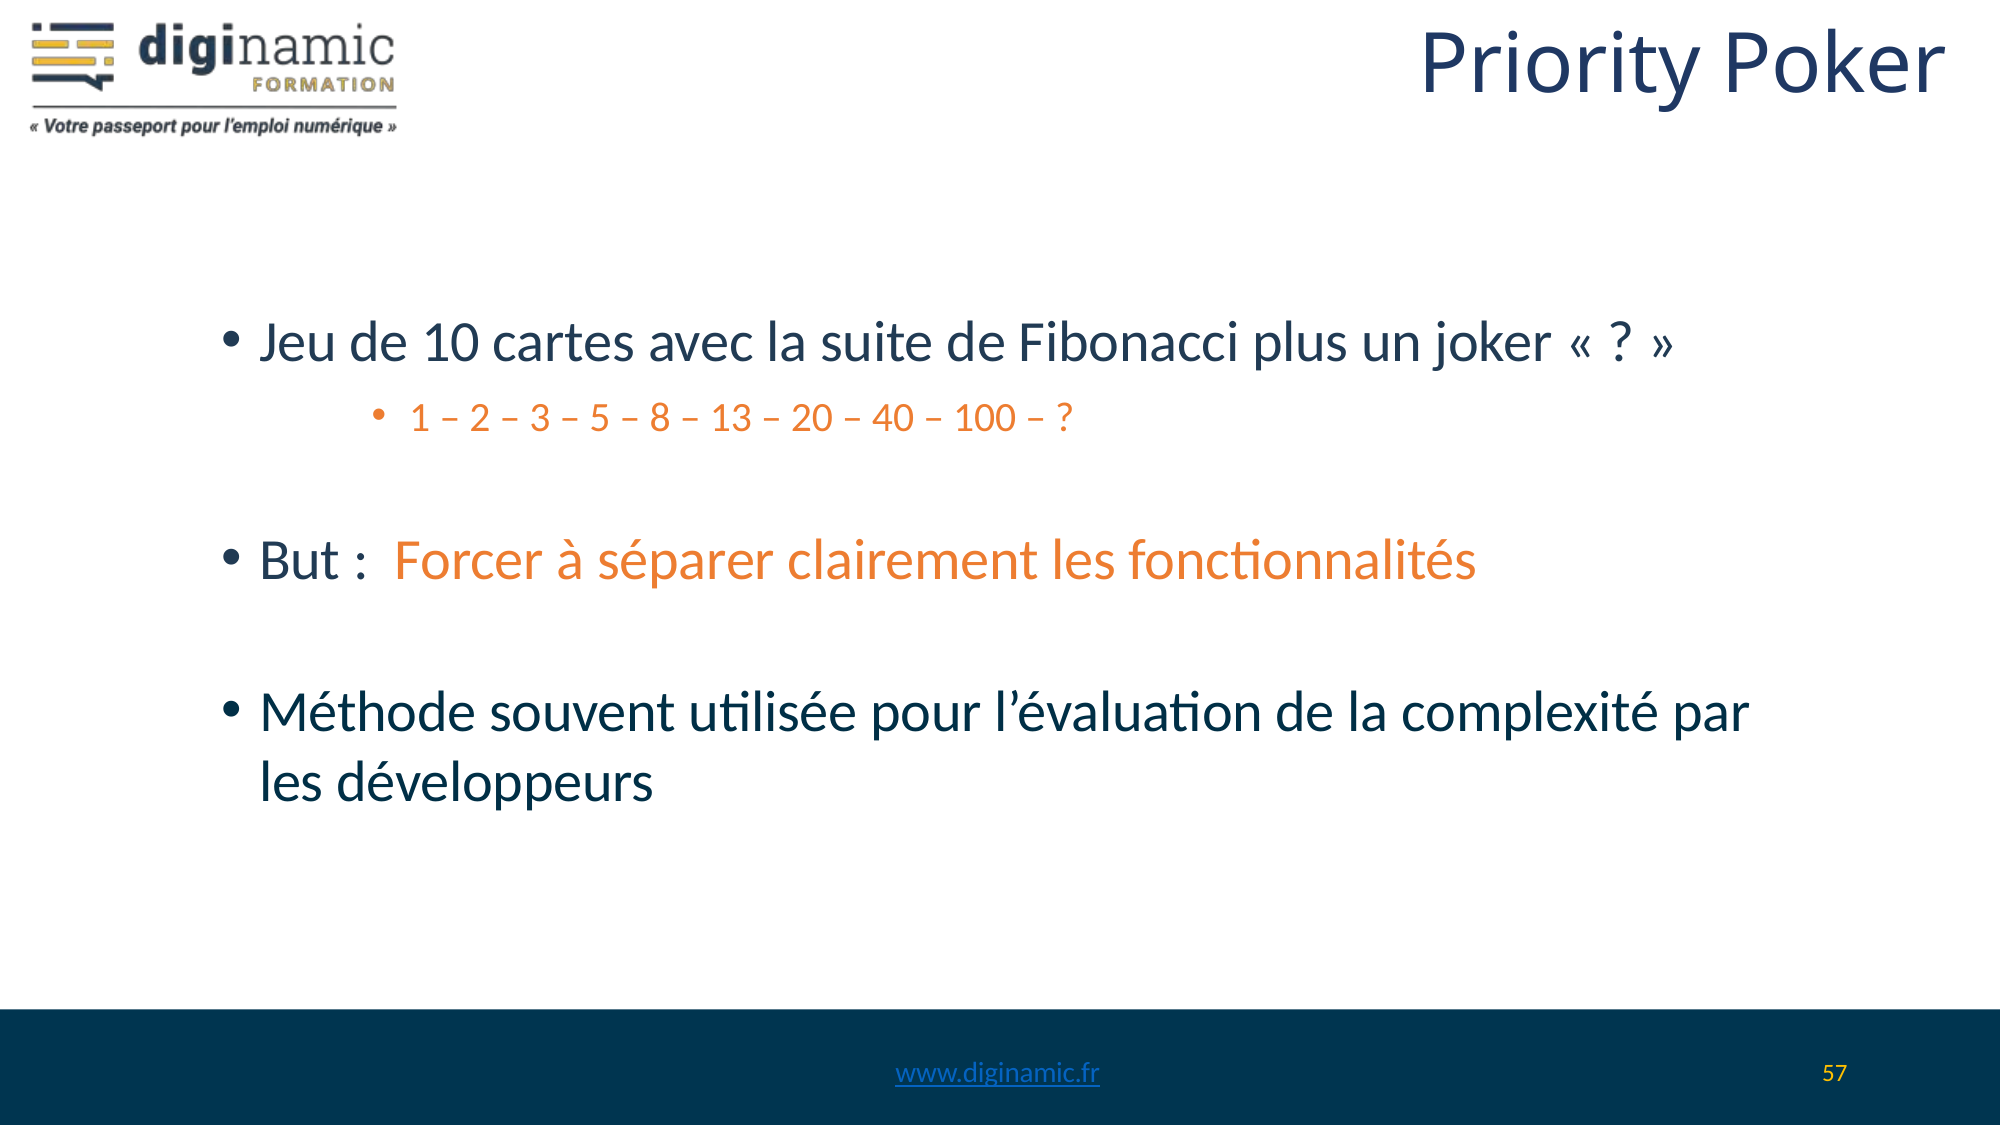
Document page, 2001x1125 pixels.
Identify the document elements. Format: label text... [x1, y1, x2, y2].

footer www.diginamic.fr [893, 1058, 1107, 1125]
text_box Jeu de 10 cartes avec la suite de Fibonacci plus un joker « ? » 1 – 2 – 3 – 5 – 8 – 13 – 20 – 40 – 100 – ? But : Forcer à séparer clairement les fonctionnalités Méthode souvent utilisée pour l’évaluation de la complexité par les développeurs [144, 287, 1914, 814]
slide_number 57 [1817, 1060, 1852, 1125]
picture [15, 20, 414, 138]
title Priority Poker [787, 7, 1947, 198]
